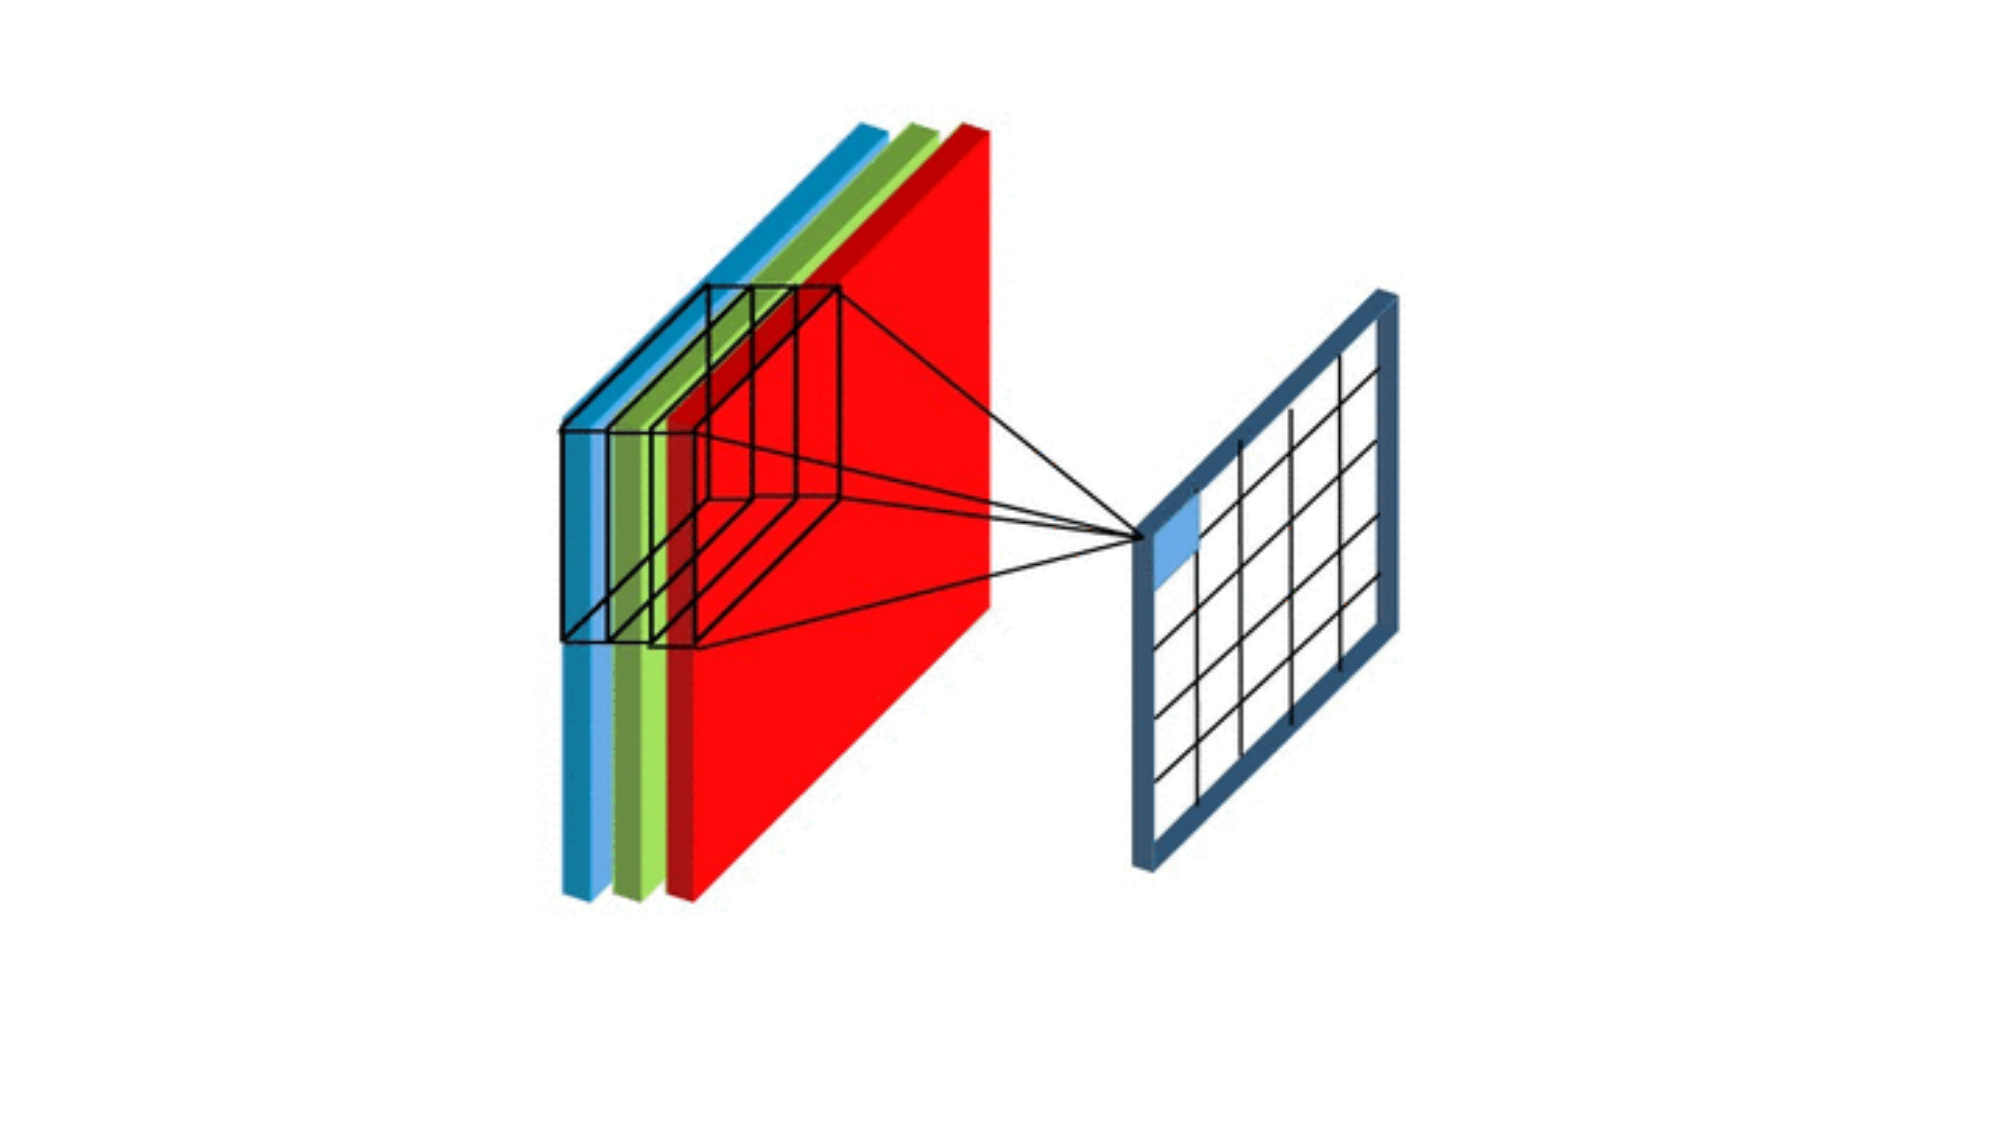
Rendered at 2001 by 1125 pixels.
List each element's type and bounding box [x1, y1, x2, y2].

picture [484, 92, 1515, 1033]
